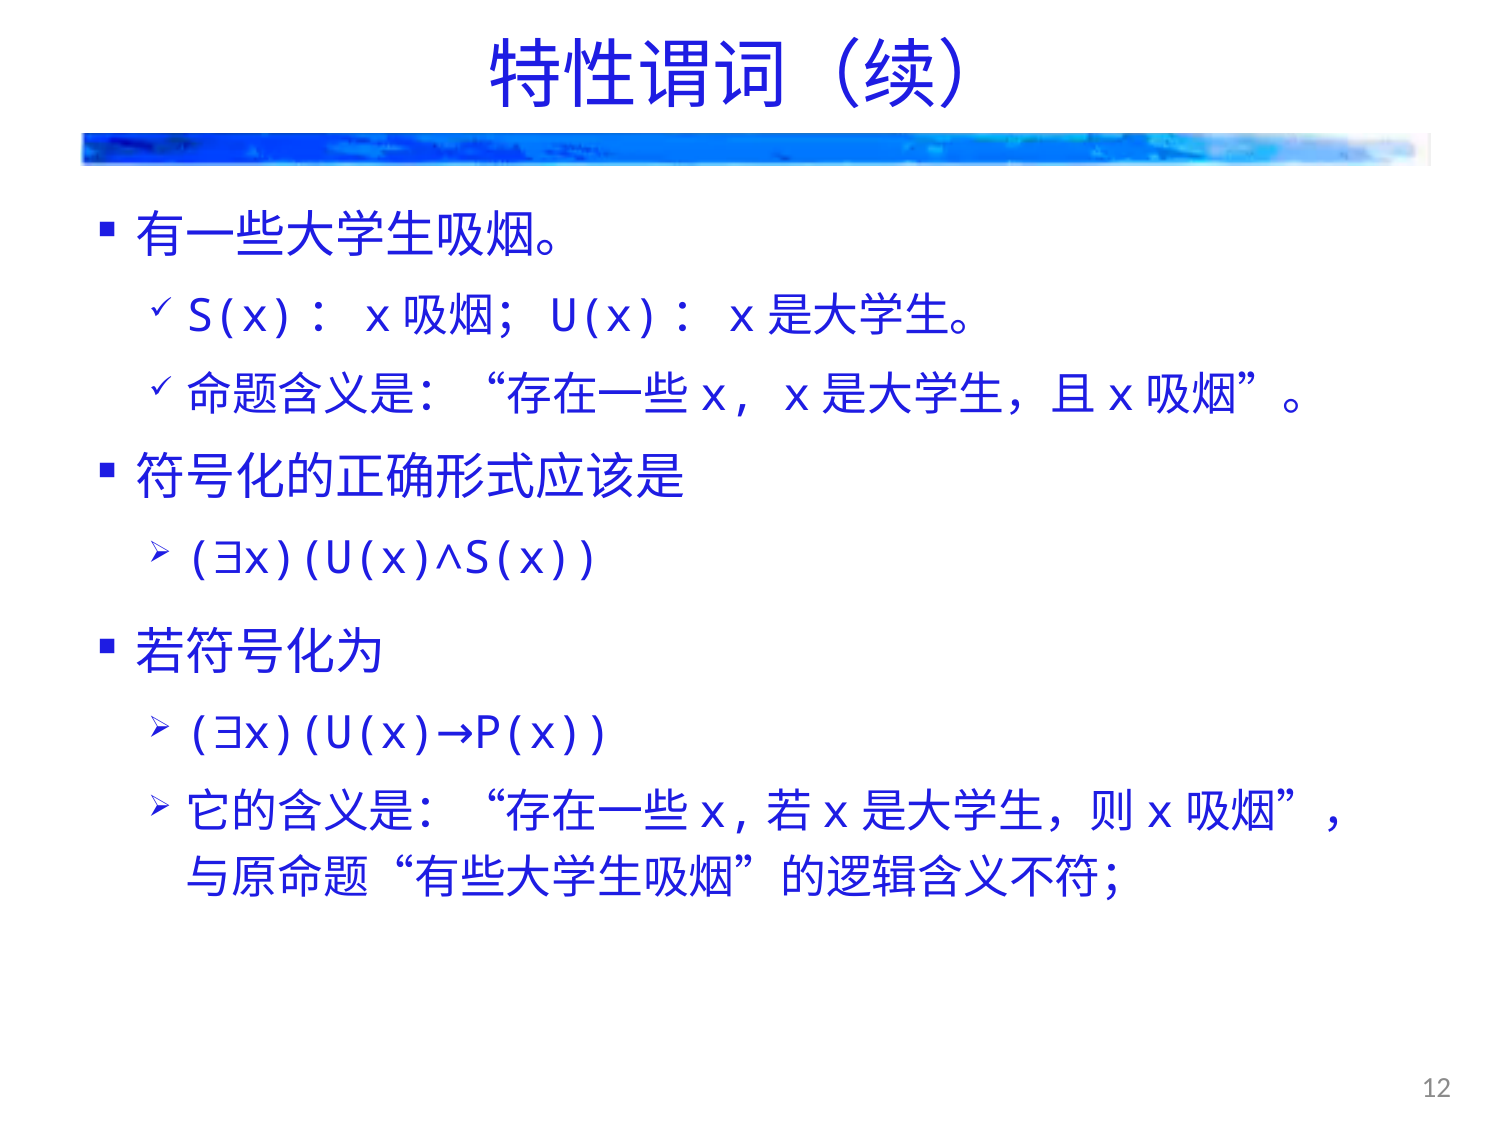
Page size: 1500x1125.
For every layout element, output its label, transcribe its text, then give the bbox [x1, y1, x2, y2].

picture [80, 133, 1431, 166]
slide_number 12 [1341, 1056, 1467, 1116]
title 特性谓词（续） [102, 17, 1398, 137]
list 有一些大学生吸烟。 S(x)：x吸烟；U(x)：x是大学生。 命题含义是：“存在一些x, x是大学生，且x吸烟”。 符号化的正确形式应该是 (x)(U(x)∧S(x)) 若符号化为 (x)(U(x)→P(x)) 它的含义是：“存在一些x,若x是大学生，则x吸烟”，与原命题“有些大学生吸烟”的逻辑含义不符； [82, 182, 1420, 915]
